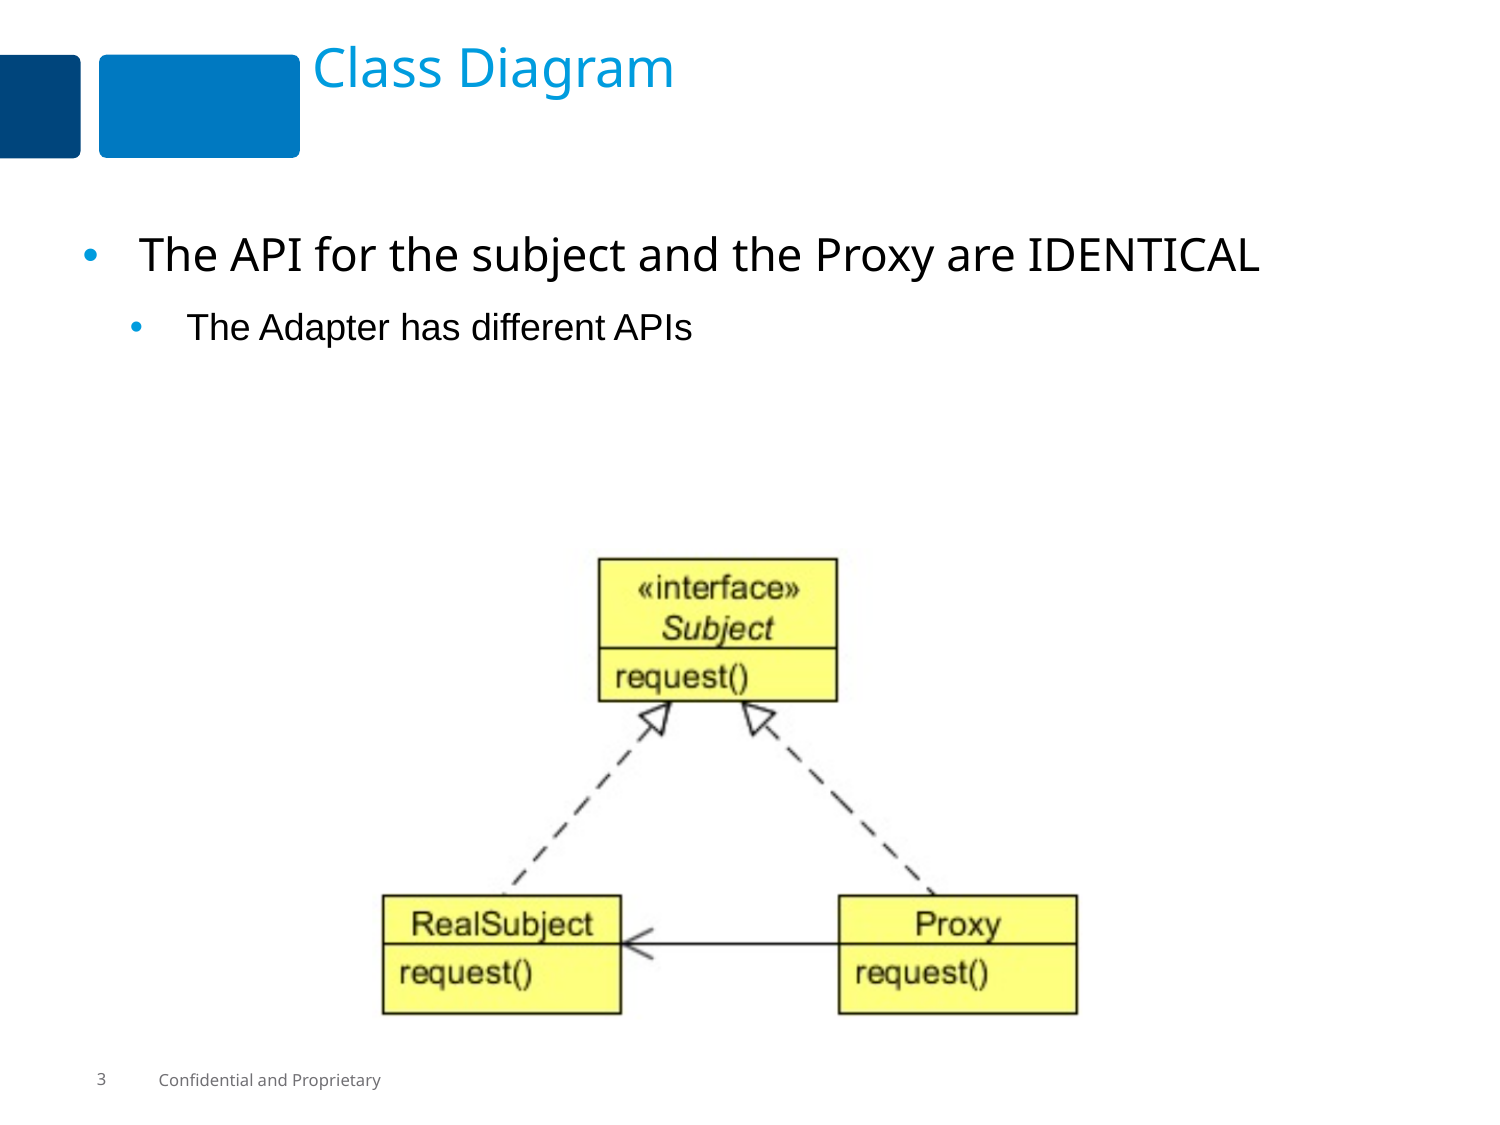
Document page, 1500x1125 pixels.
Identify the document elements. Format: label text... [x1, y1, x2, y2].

picture [362, 537, 1098, 1032]
title Class Diagram [312, 37, 1463, 175]
list The API for the subject and the Proxy are IDENTICAL The Adapter has different APIs [82, 221, 1413, 1013]
